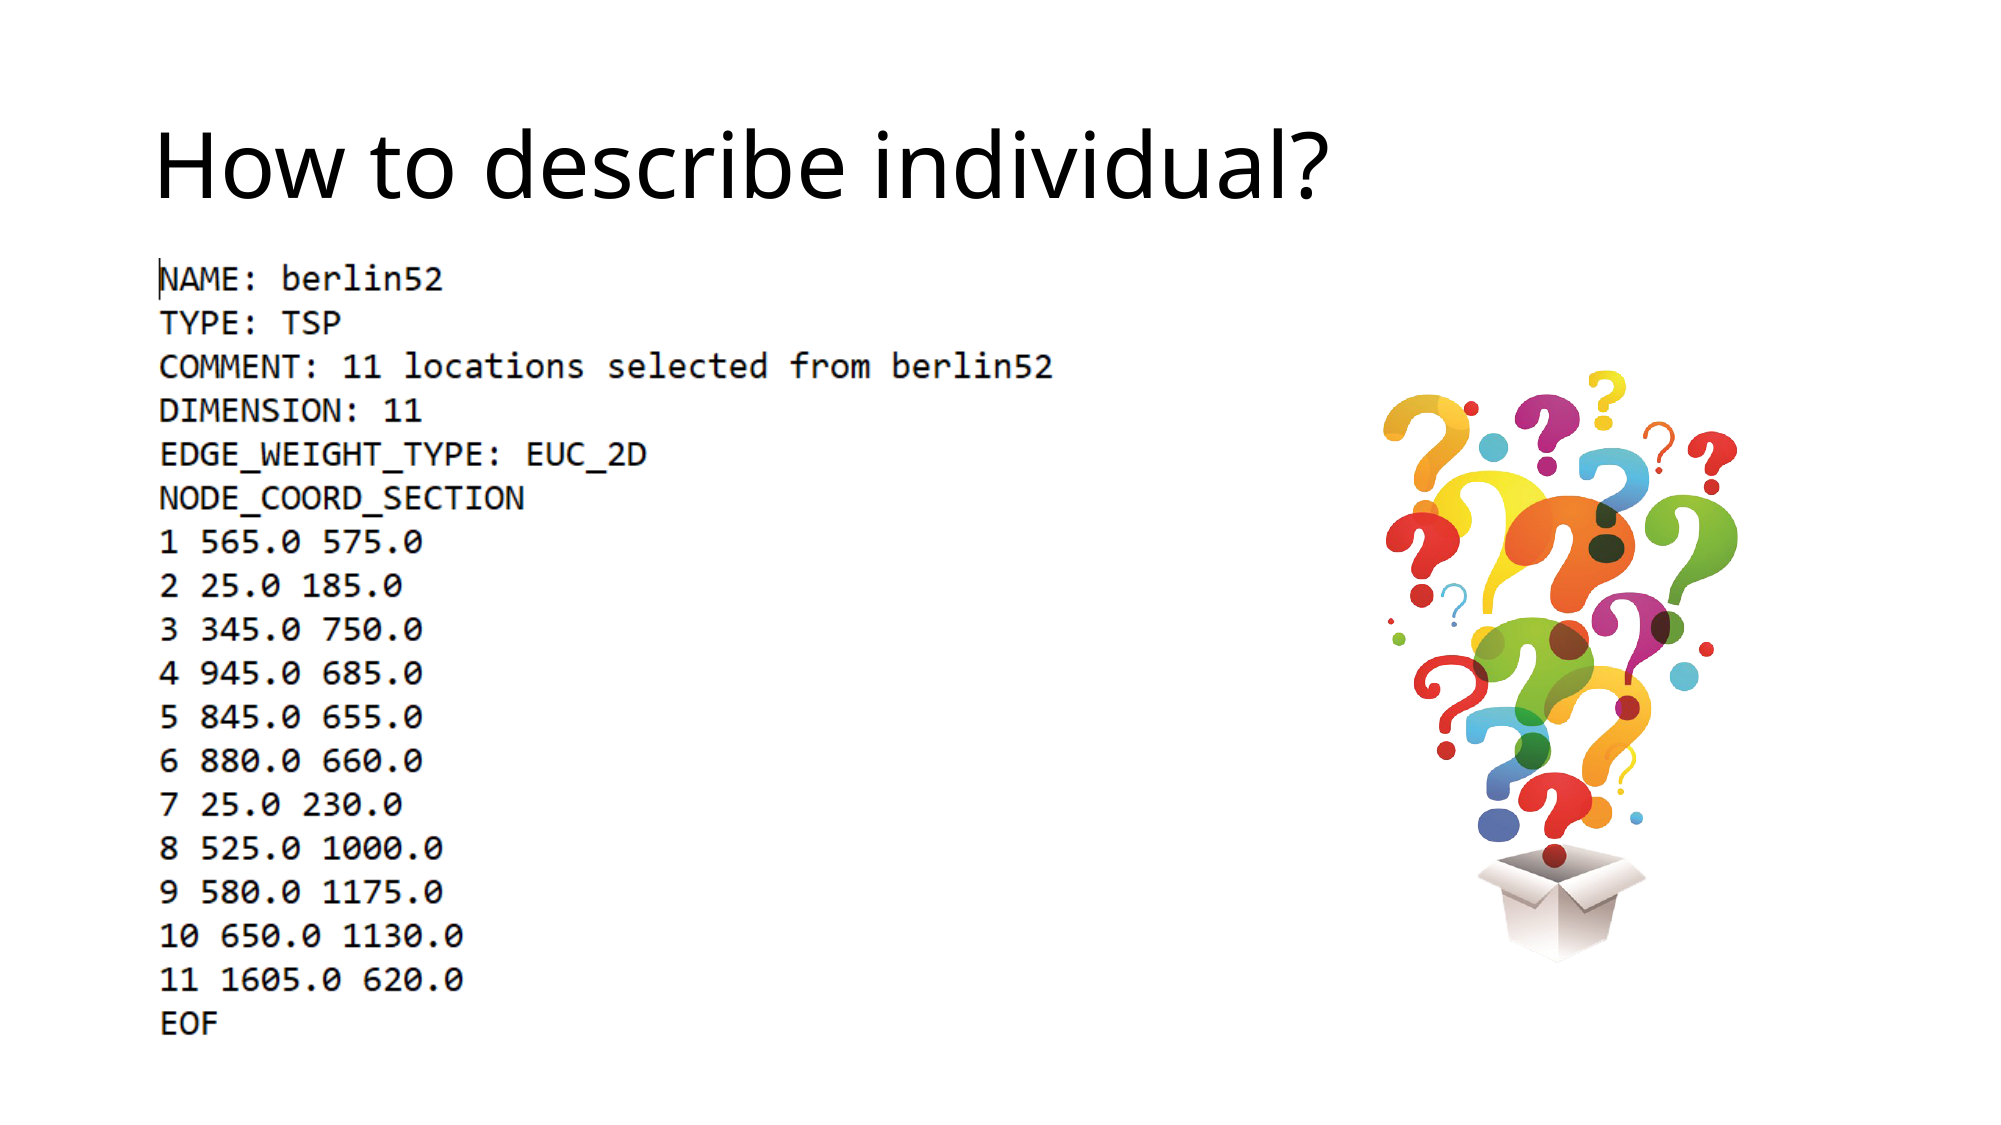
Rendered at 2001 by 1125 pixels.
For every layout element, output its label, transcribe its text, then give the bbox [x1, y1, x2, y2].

title How to describe individual? [137, 59, 1863, 278]
picture [1291, 299, 1830, 1014]
picture [156, 258, 1082, 1046]
